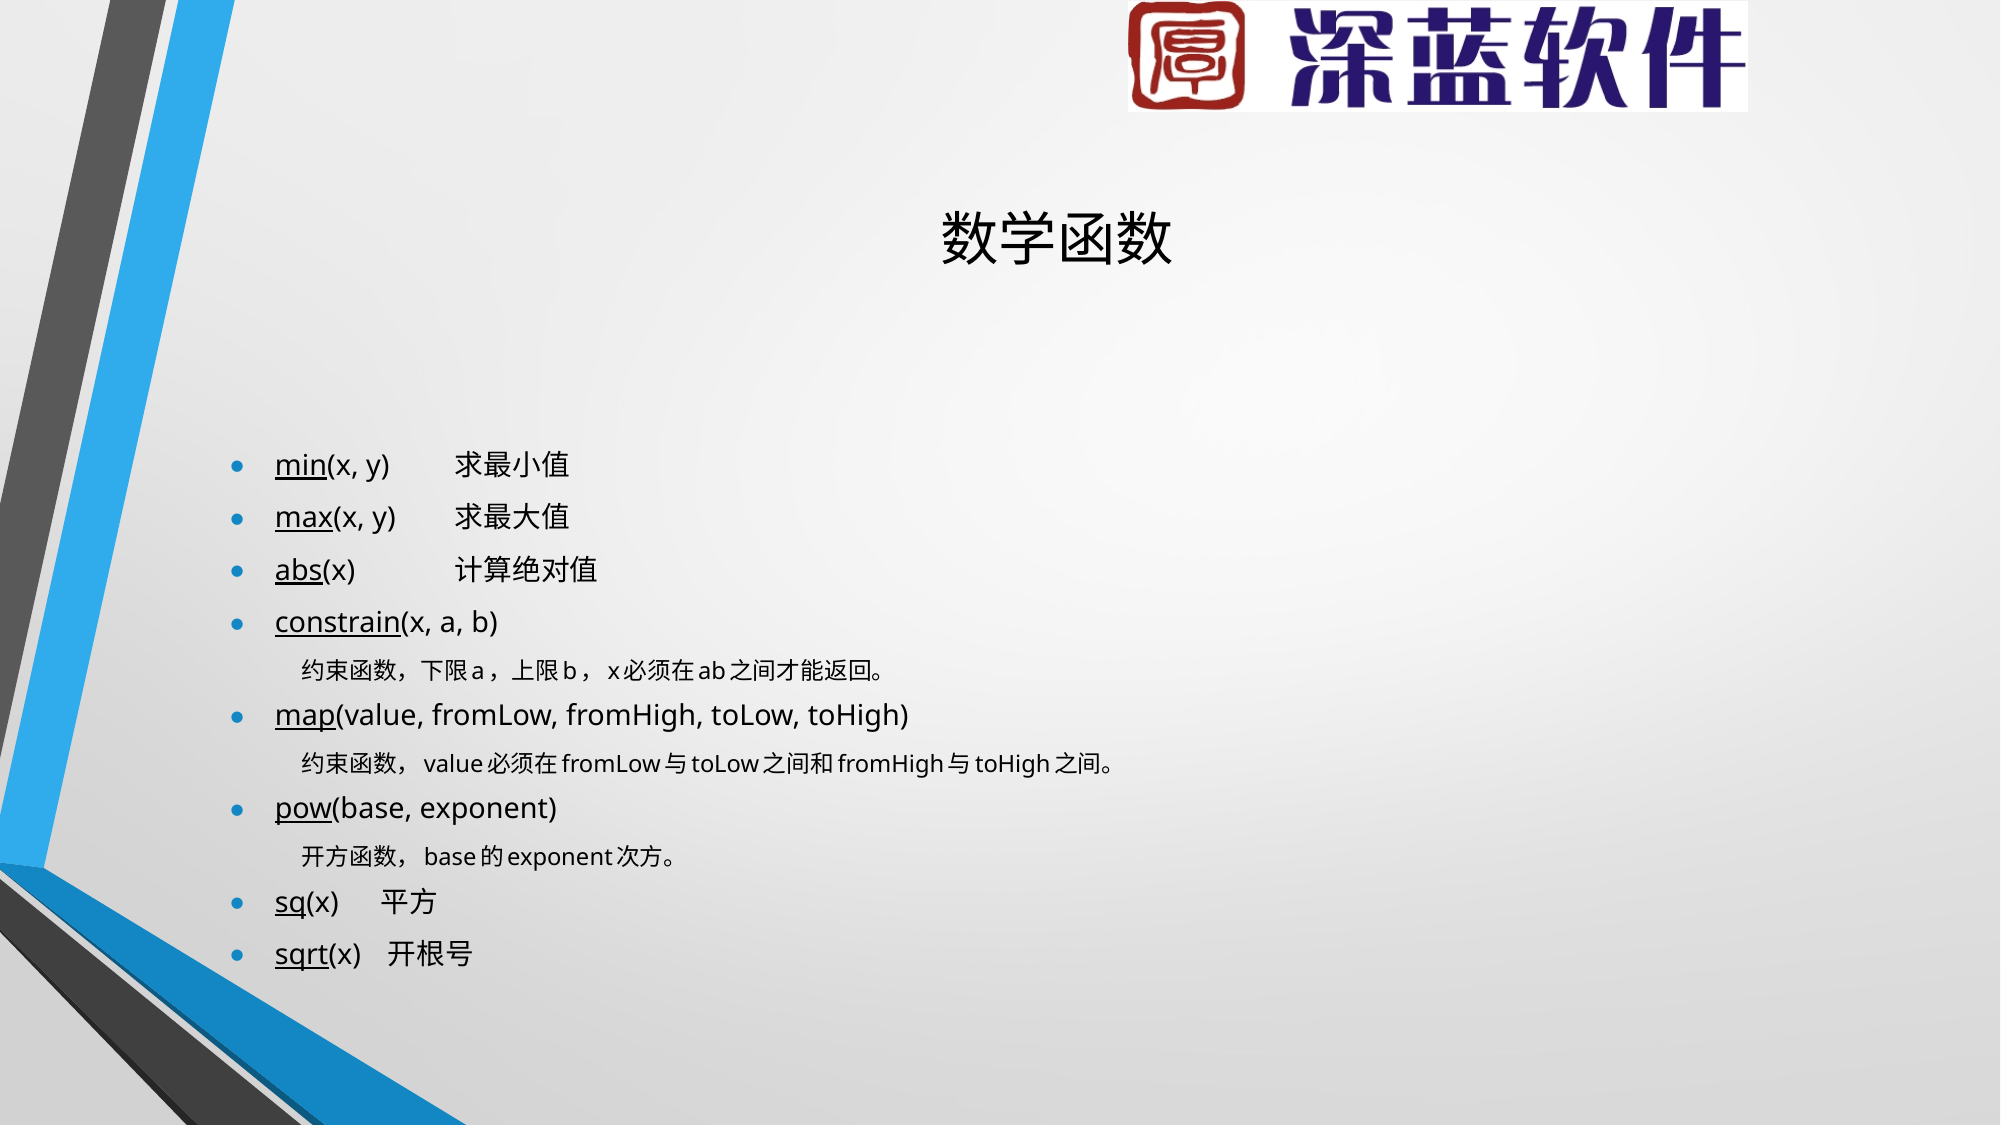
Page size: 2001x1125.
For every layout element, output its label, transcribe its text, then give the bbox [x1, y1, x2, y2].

list min(x, y) 求最小值 max(x, y) 求最大值 abs(x) 计算绝对值 constrain(x, a, b) 约束函数，下限a，上限b，x必须在ab之间才能返回。 map(value, fromLow, fromHigh, toLow, toHigh) 约束函数，value必须在fromLow与toLow之间和fromHigh与toHigh之间。 pow(base, exponent) 开方函数，base的exponent次方。 sq(x) 平方 sqrt(x) 开根号 [214, 437, 1900, 985]
title 数学函数 [214, 75, 1900, 400]
picture [1127, 0, 1748, 112]
